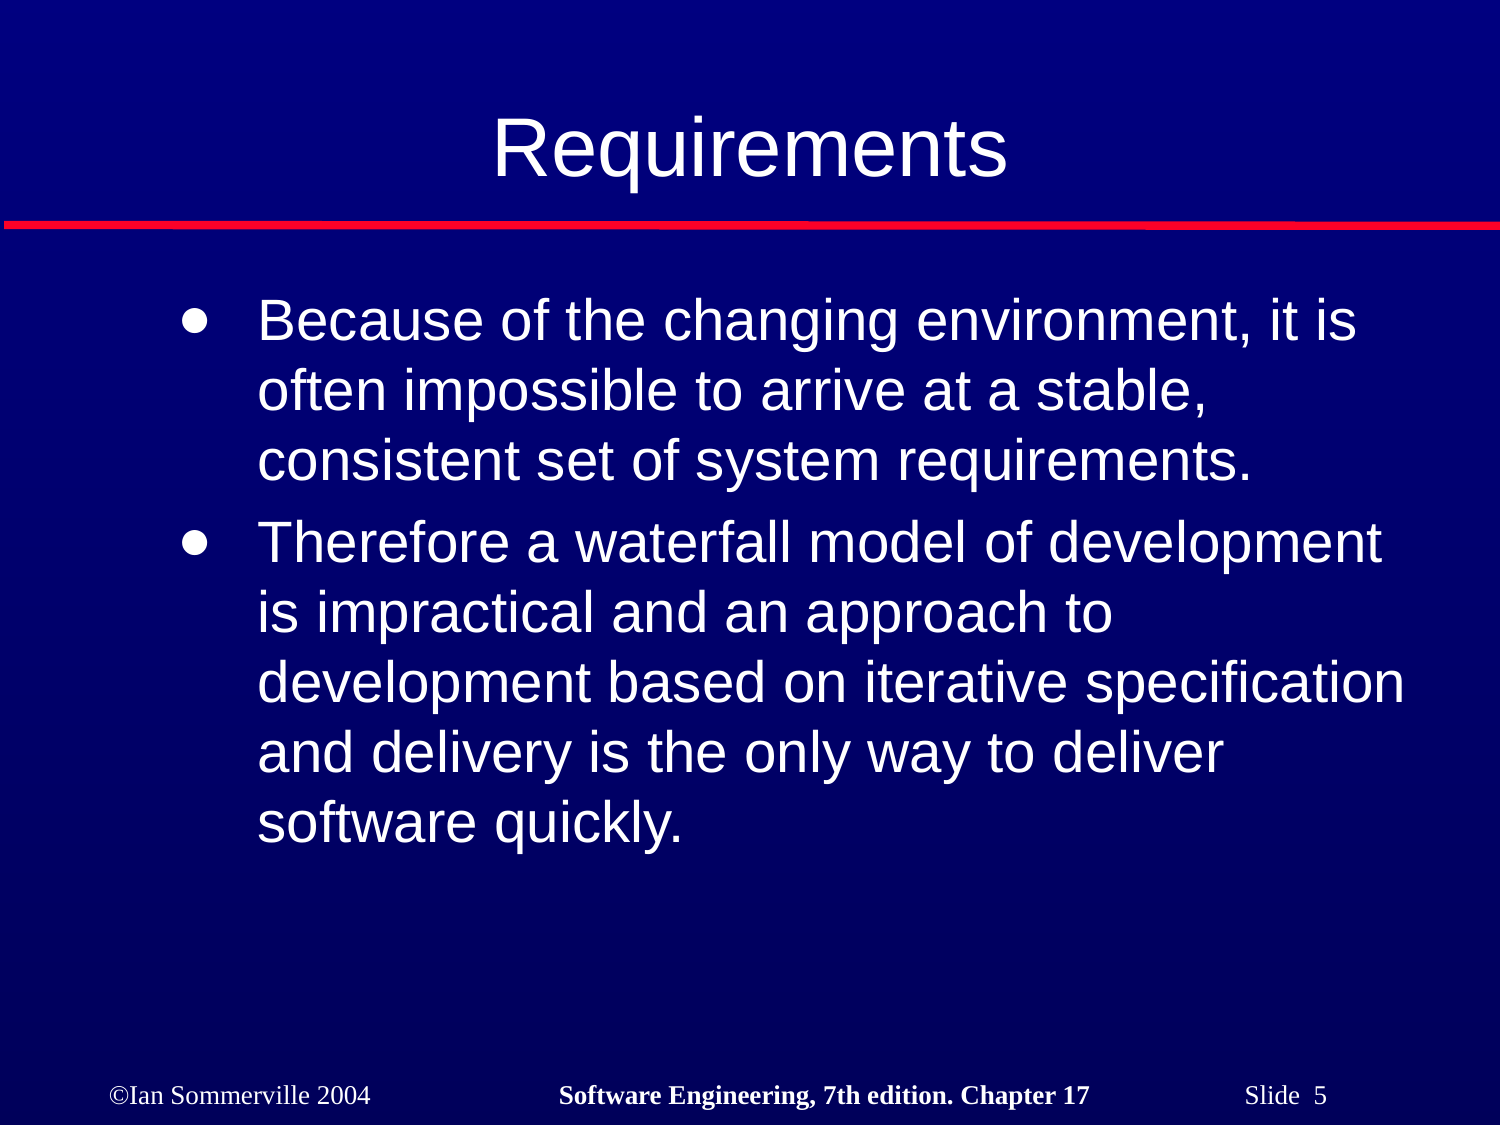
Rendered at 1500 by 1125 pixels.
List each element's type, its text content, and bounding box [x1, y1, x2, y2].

list Because of the changing environment, it is often impossible to arrive at a stable, consistent set of system requirements. Therefore a waterfall model of development is impractical and an approach to development based on iterative specification and delivery is the only way to deliver software quickly. [162, 275, 1443, 953]
title Requirements [109, 50, 1391, 201]
